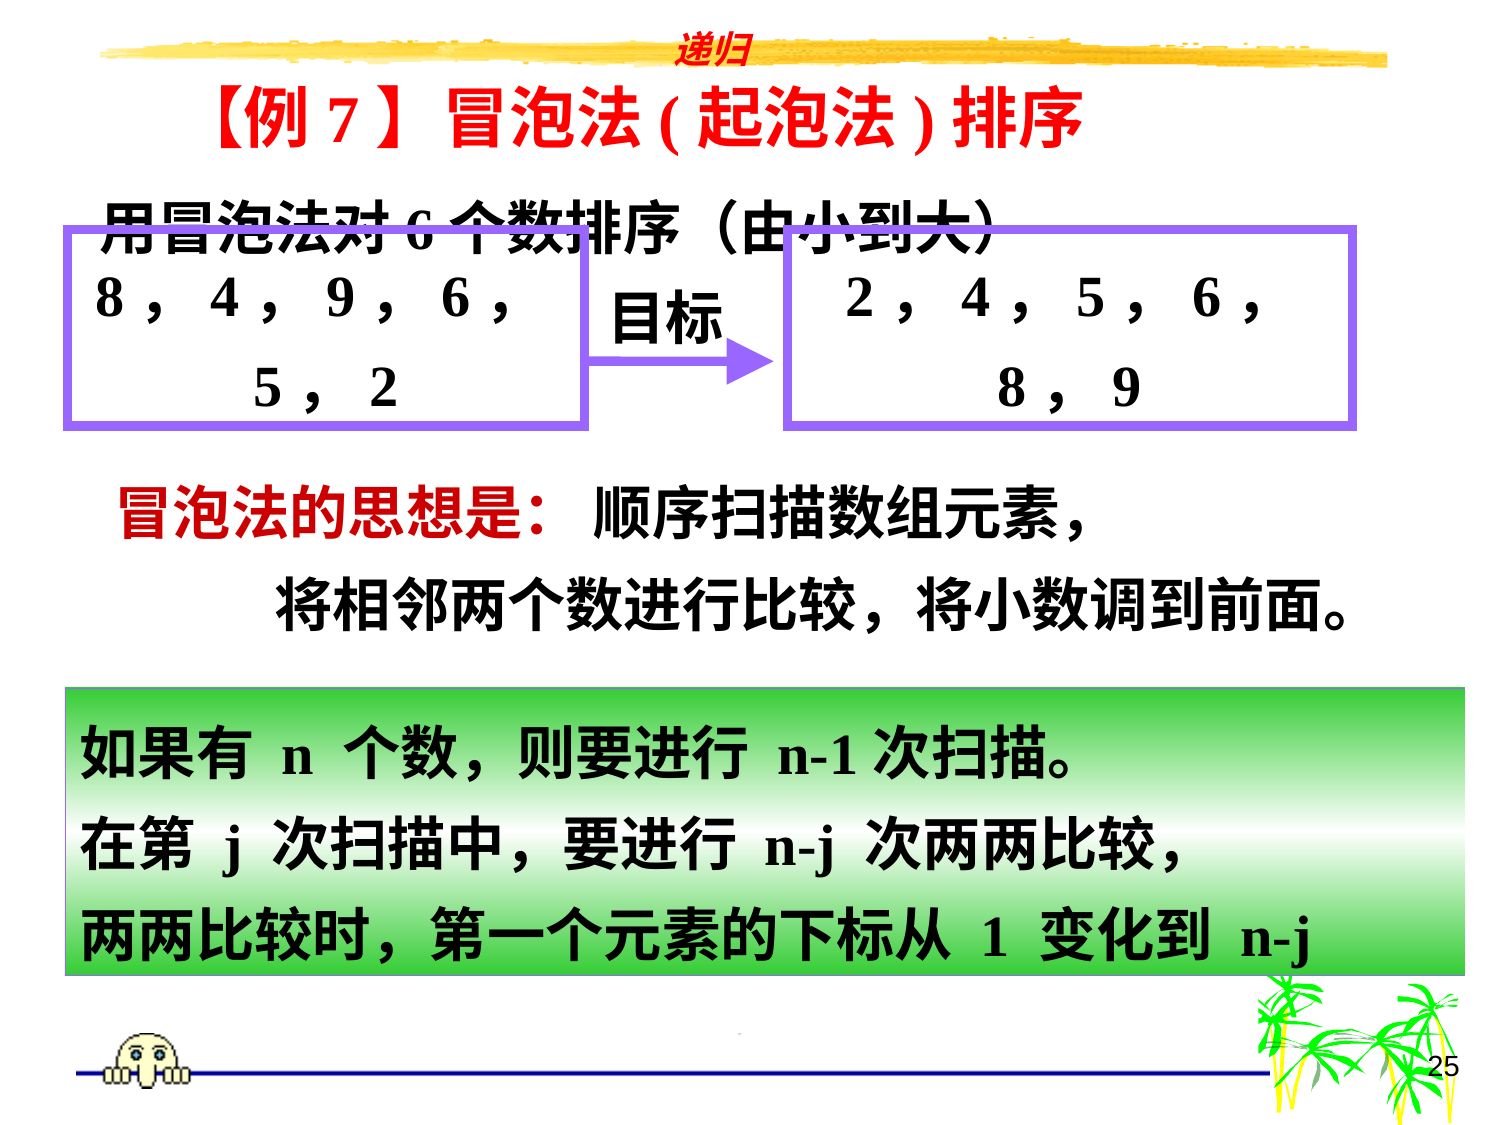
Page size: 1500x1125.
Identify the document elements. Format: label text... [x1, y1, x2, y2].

title 【例7】冒泡法(起泡法)排序 [62, 34, 1238, 185]
text_box 用冒泡法对6个数排序（由小到大） [85, 163, 1093, 269]
text_box 2，4，5，6， 8，9 [787, 229, 1353, 426]
picture [99, 0, 1388, 88]
slide_number 25 [1162, 1039, 1475, 1115]
text_box 8，4，9，6，5，2 [67, 229, 585, 426]
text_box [587, 273, 774, 362]
picture [76, 1033, 1265, 1089]
text_box 如果有 n 个数，则要进行 n-1次扫描。 在第 j 次扫描中，要进行 n-j 次两两比较， 两两比较时，第一个元素的下标从 1 变化到 n-j [64, 687, 1465, 976]
text_box 冒泡法的思想是： 顺序扫描数组元素， 将相邻两个数进行比较，将小数调到前面。 [99, 448, 1412, 645]
